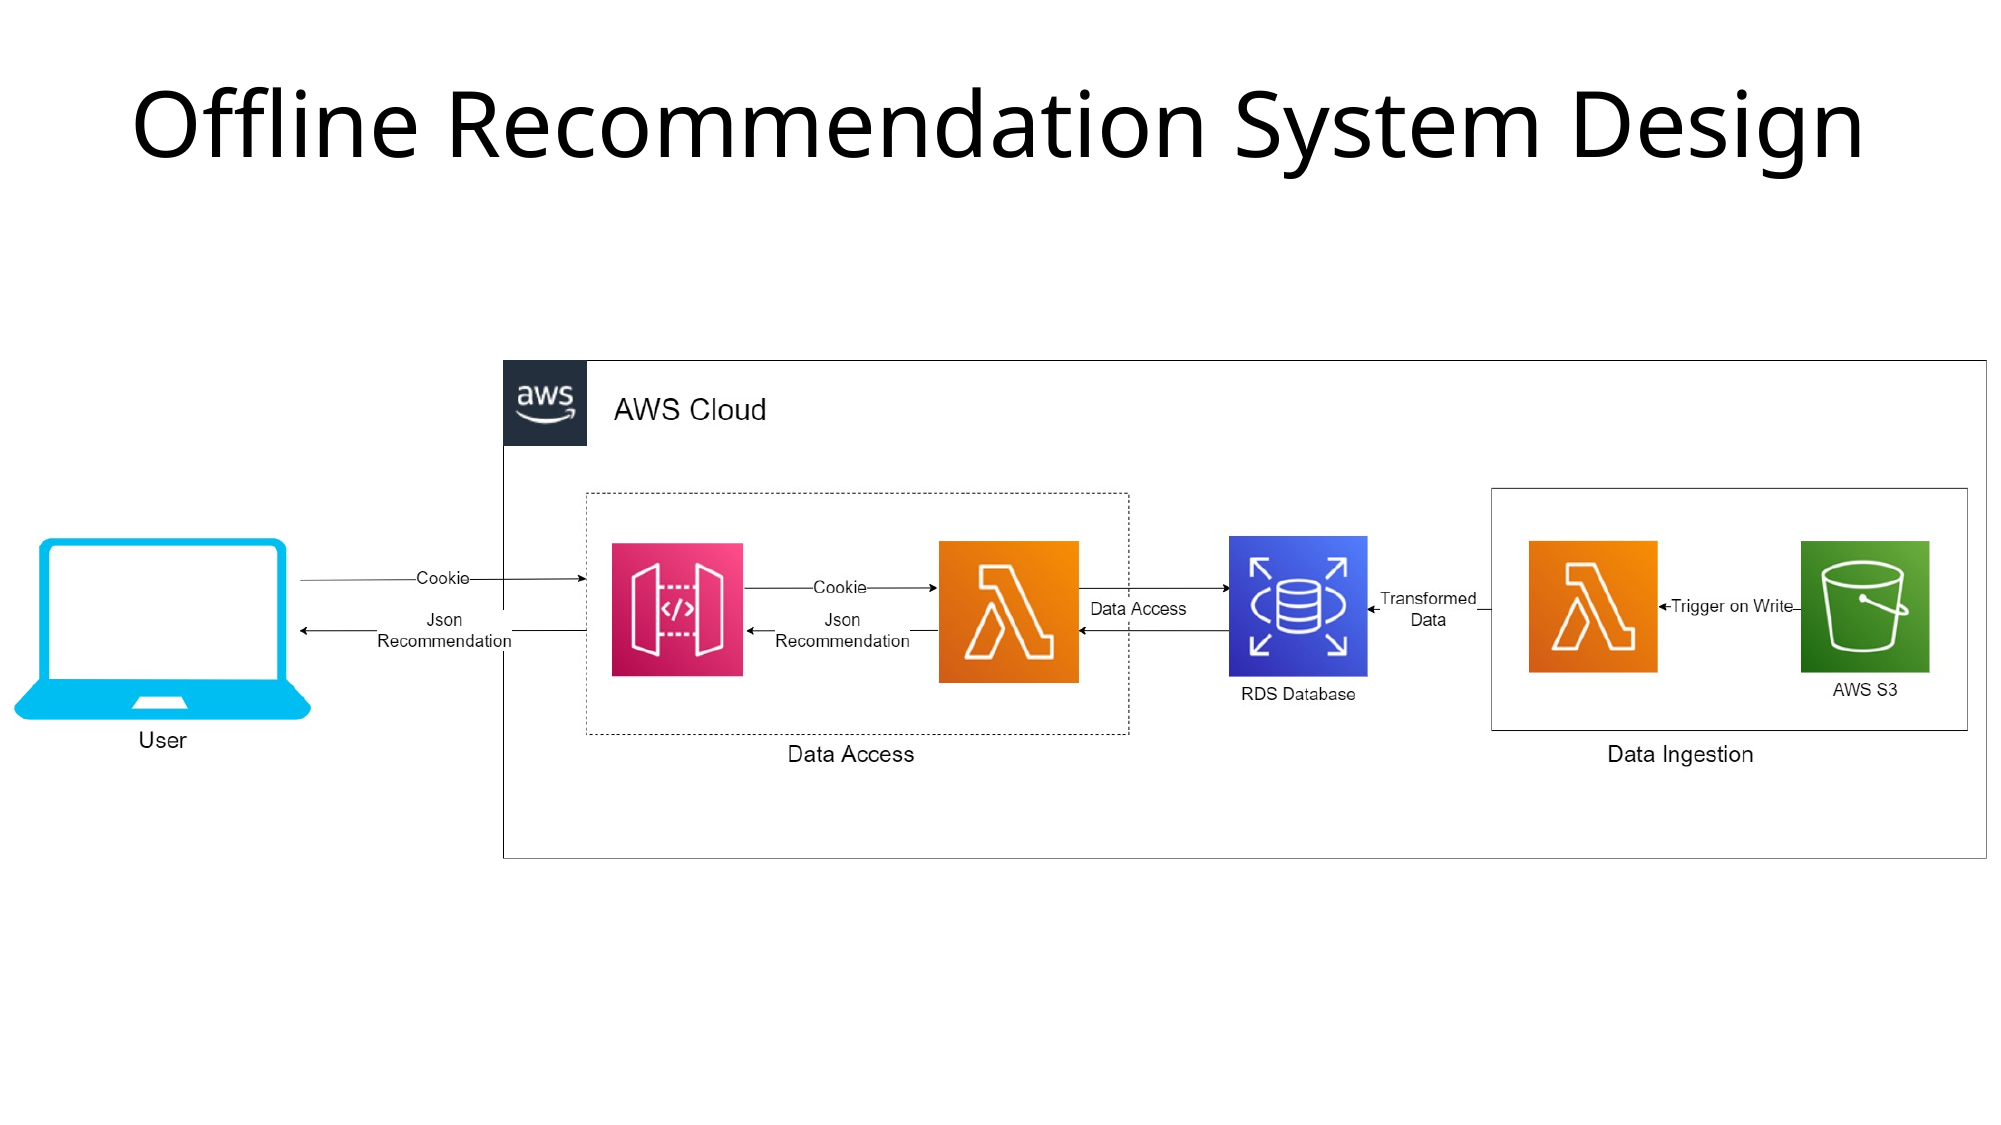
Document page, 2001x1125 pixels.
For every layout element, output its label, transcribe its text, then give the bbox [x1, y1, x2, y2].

picture [13, 360, 1987, 859]
title Offline Recommendation System Design [0, 18, 2000, 237]
